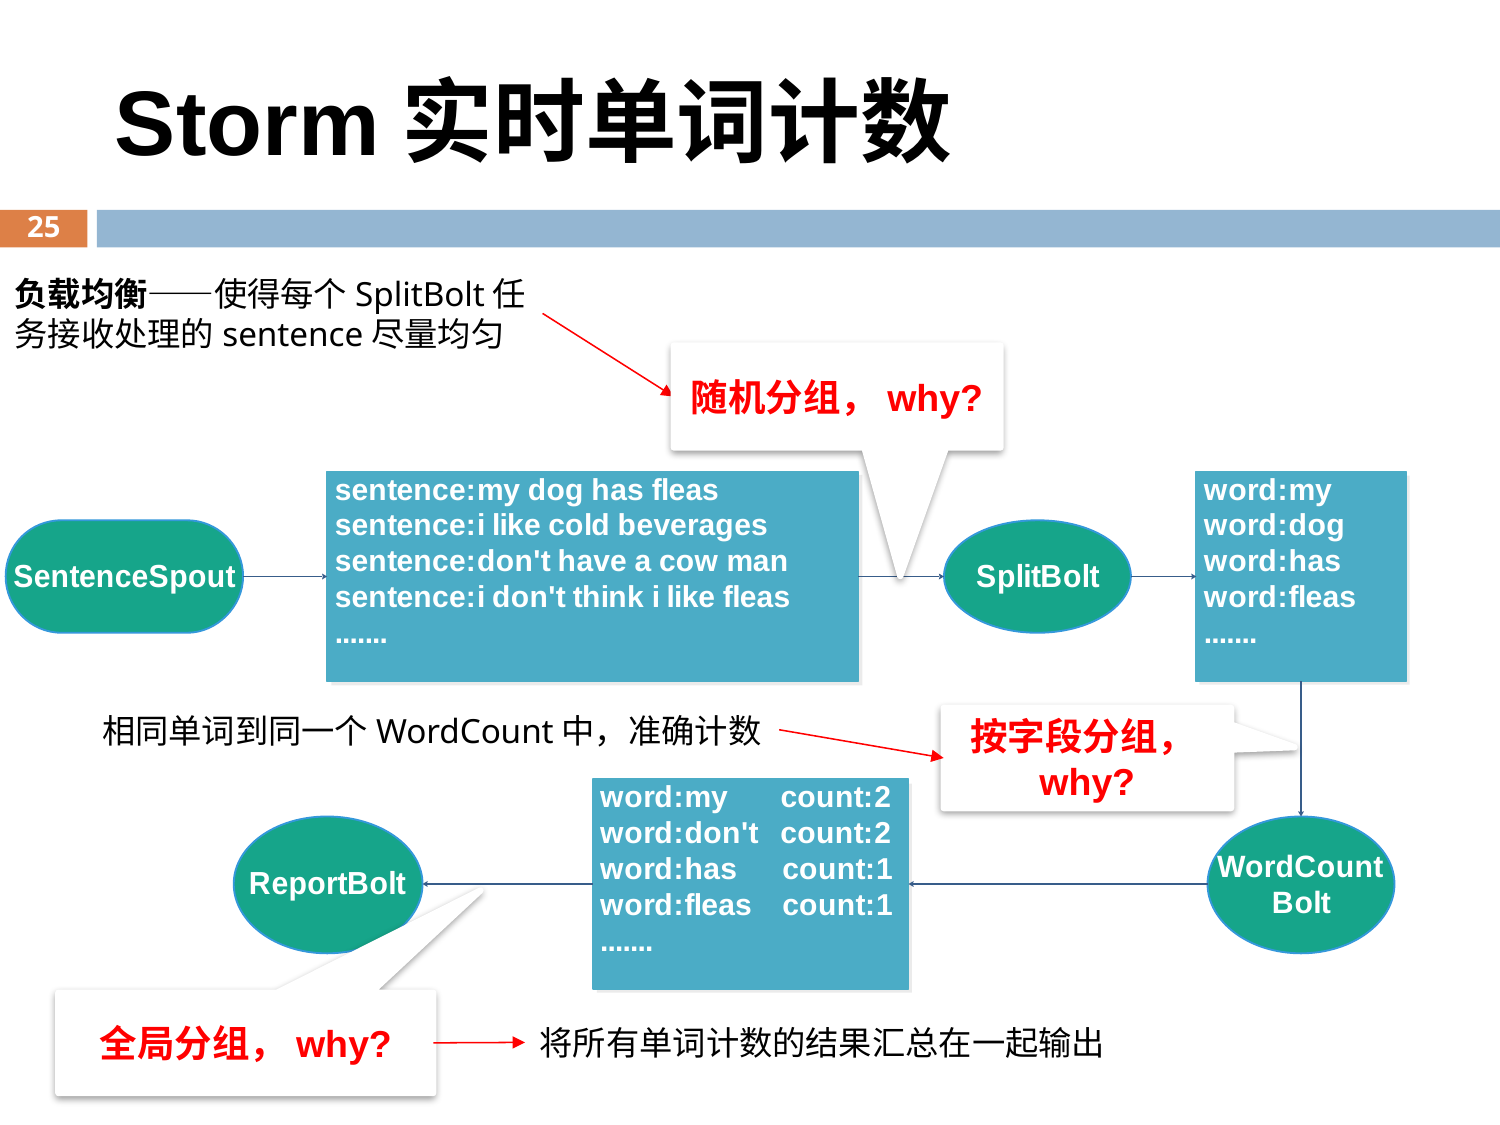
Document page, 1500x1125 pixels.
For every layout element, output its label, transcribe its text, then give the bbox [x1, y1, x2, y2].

text_box 25 [0, 208, 88, 249]
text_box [542, 313, 674, 397]
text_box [778, 729, 944, 759]
text_box 将所有单词计数的结果汇总在一起输出 [524, 1015, 1125, 1070]
text_box 负载均衡——使得每个SplitBolt任务接收处理的sentence尽量均匀 [0, 266, 543, 361]
text_box 随机分组，why? [670, 342, 1004, 466]
title Storm实时单词计数 [99, 37, 1438, 200]
text_box 全局分组，why? [55, 1002, 437, 1097]
picture [0, 467, 1410, 993]
